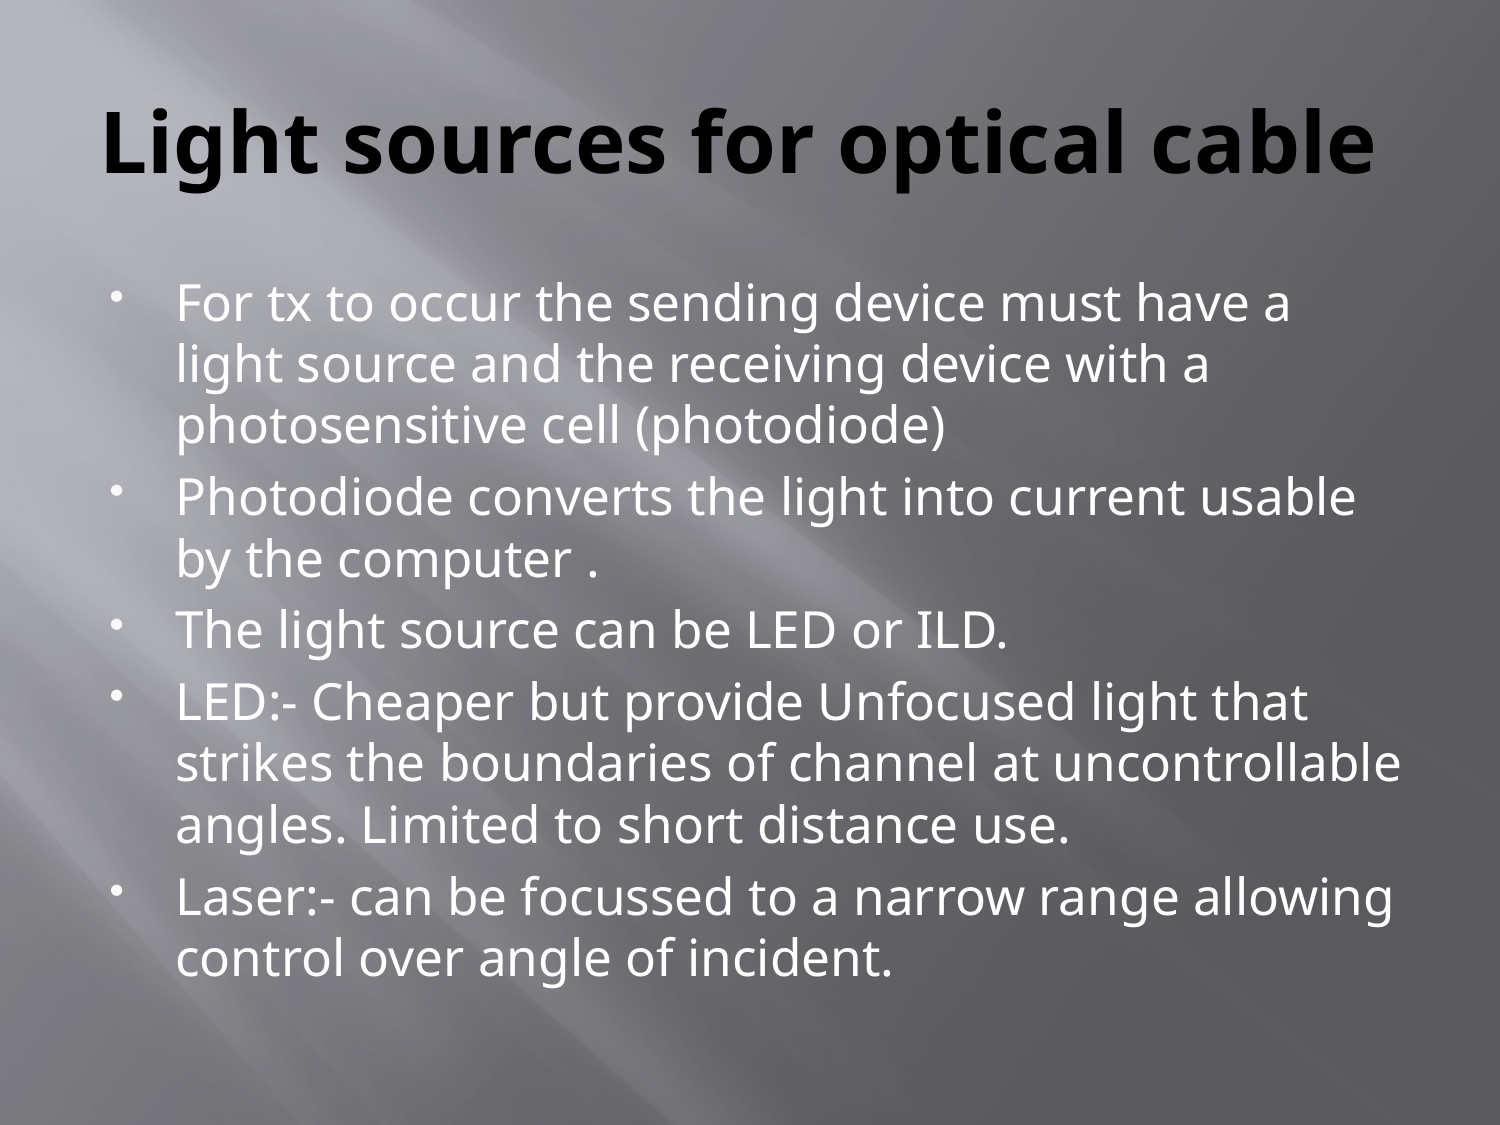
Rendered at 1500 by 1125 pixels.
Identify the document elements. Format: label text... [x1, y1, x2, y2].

list For tx to occur the sending device must have a light source and the receiving device with a photosensitive cell (photodiode) Photodiode converts the light into current usable by the computer . The light source can be LED or ILD. LED:- Cheaper but provide Unfocused light that strikes the boundaries of channel at uncontrollable angles. Limited to short distance use. Laser:- can be focussed to a narrow range allowing control over angle of incident. [75, 262, 1425, 1035]
title Light sources for optical cable [75, 45, 1425, 233]
